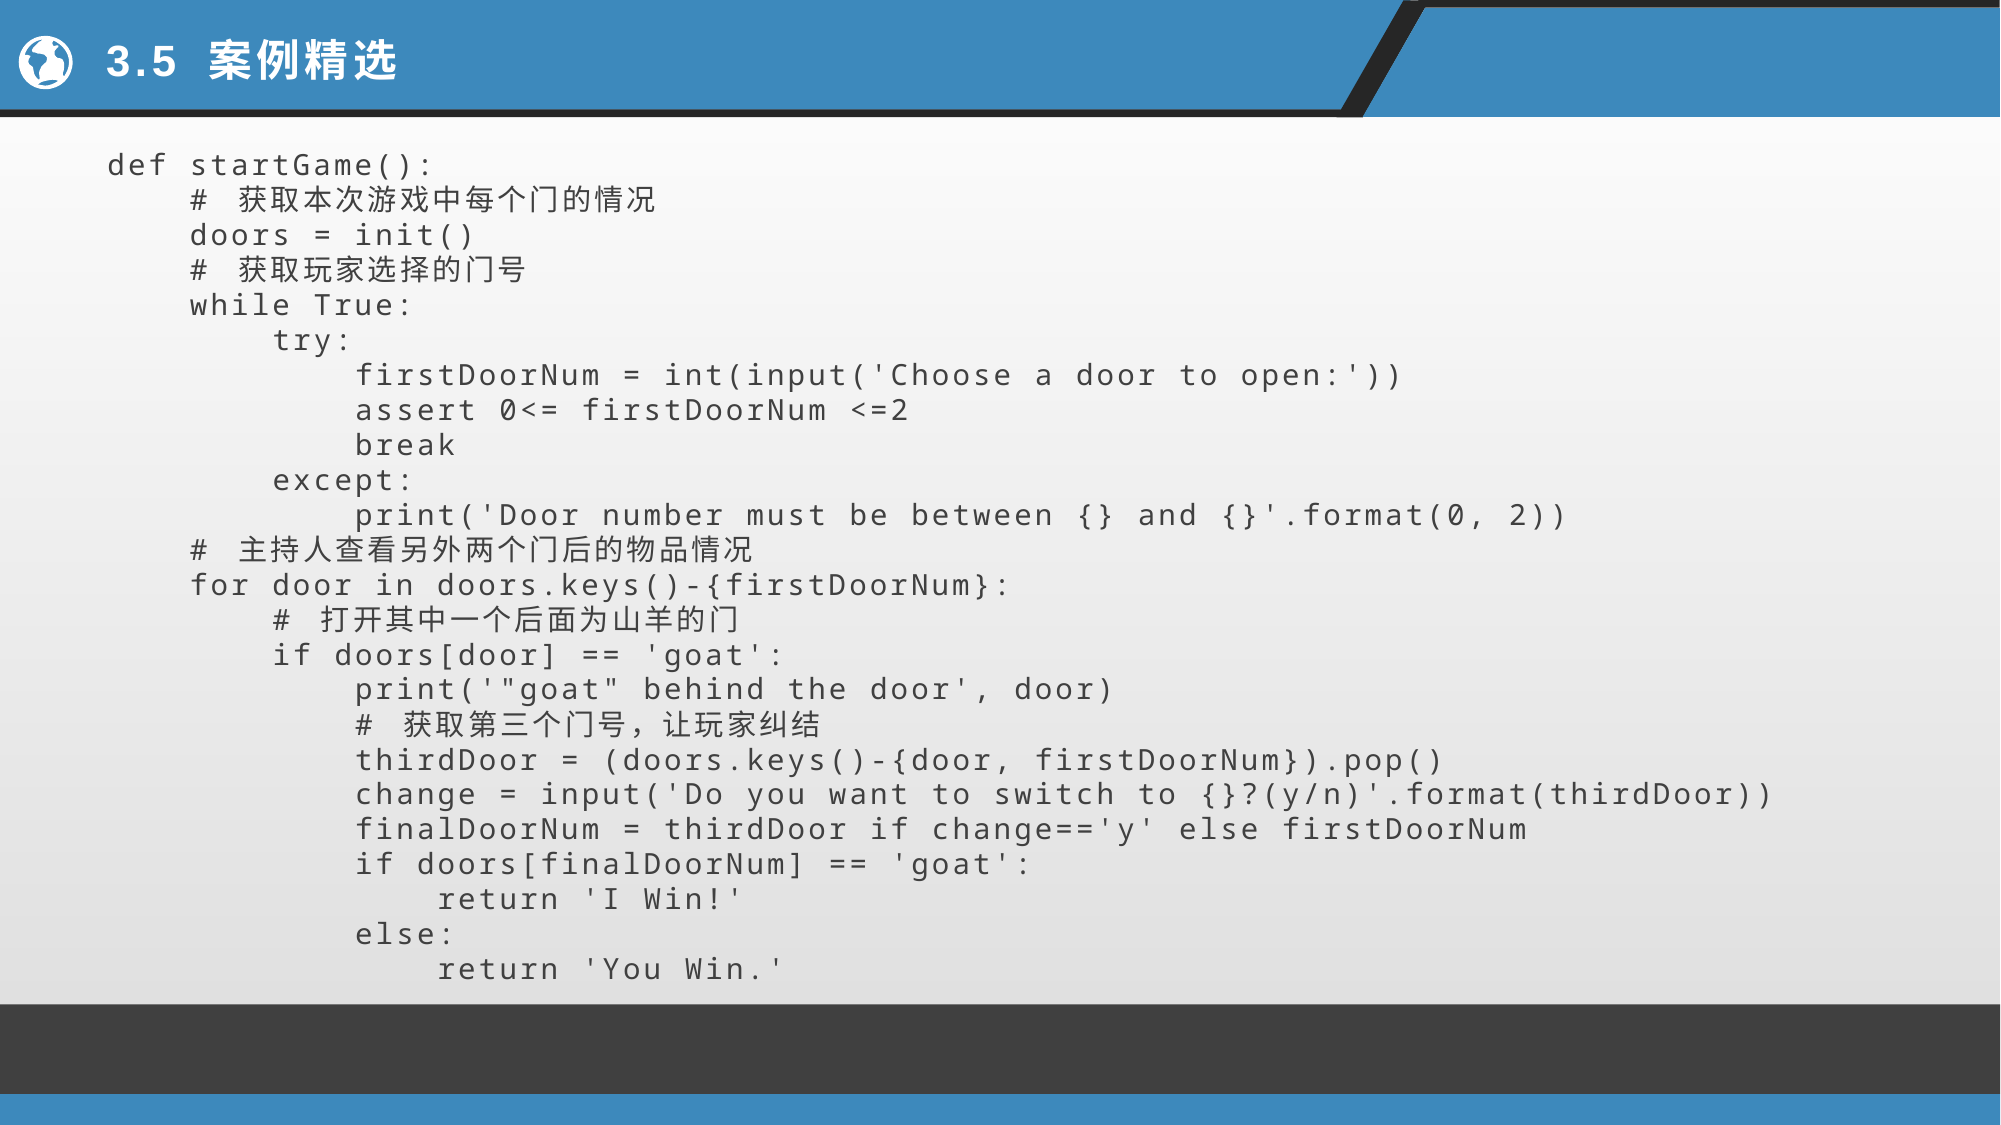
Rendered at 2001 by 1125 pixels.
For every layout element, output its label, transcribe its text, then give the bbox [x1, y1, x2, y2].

list def startGame(): # 获取本次游戏中每个门的情况 doors = init() # 获取玩家选择的门号 while True: try: firstDoorNum = int(input('Choose a door to open:')) assert 0<= firstDoorNum <=2 break except: print('Door number must be between {} and {}'.format(0, 2)) # 主持人查看另外两个门后的物品情况 for door in doors.keys()-{firstDoorNum}: # 打开其中一个后面为山羊的门 if doors[door] == 'goat': print('"goat" behind the door', door) # 获取第三个门号，让玩家纠结 thirdDoor = (doors.keys()-{door, firstDoorNum}).pop() change = input('Do you want to switch to {}?(y/n)'.format(thirdDoor)) finalDoorNum = thirdDoor if change=='y' else firstDoorNum if doors[finalDoorNum] == 'goat': return 'I Win!' else: return 'You Win.' [90, 146, 1921, 976]
title 3.5 案例精选 [90, 0, 977, 161]
